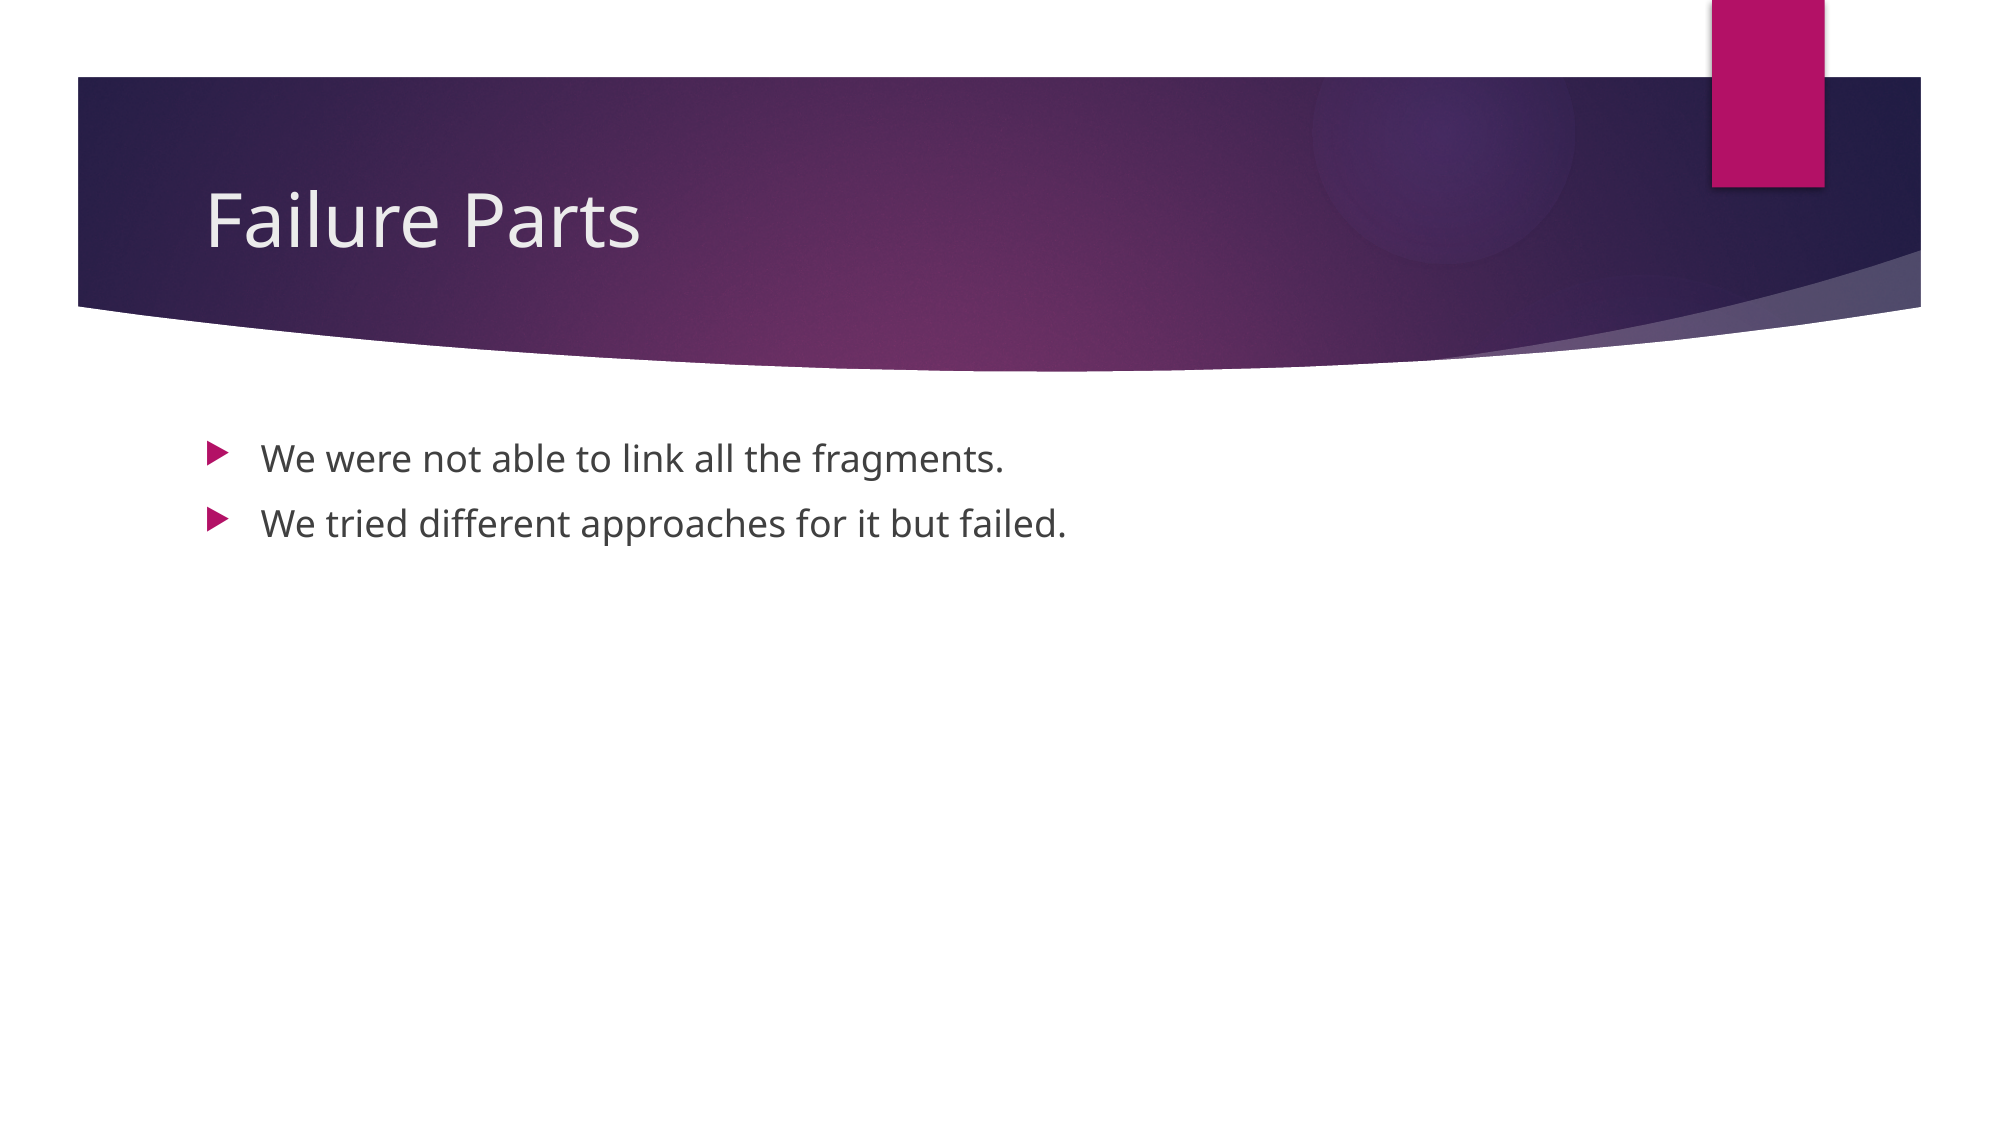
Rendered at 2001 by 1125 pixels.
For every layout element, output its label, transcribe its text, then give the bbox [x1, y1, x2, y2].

title Failure Parts [189, 159, 1627, 276]
list We were not able to link all the fragments. We tried different approaches for it but failed. [189, 427, 1638, 988]
